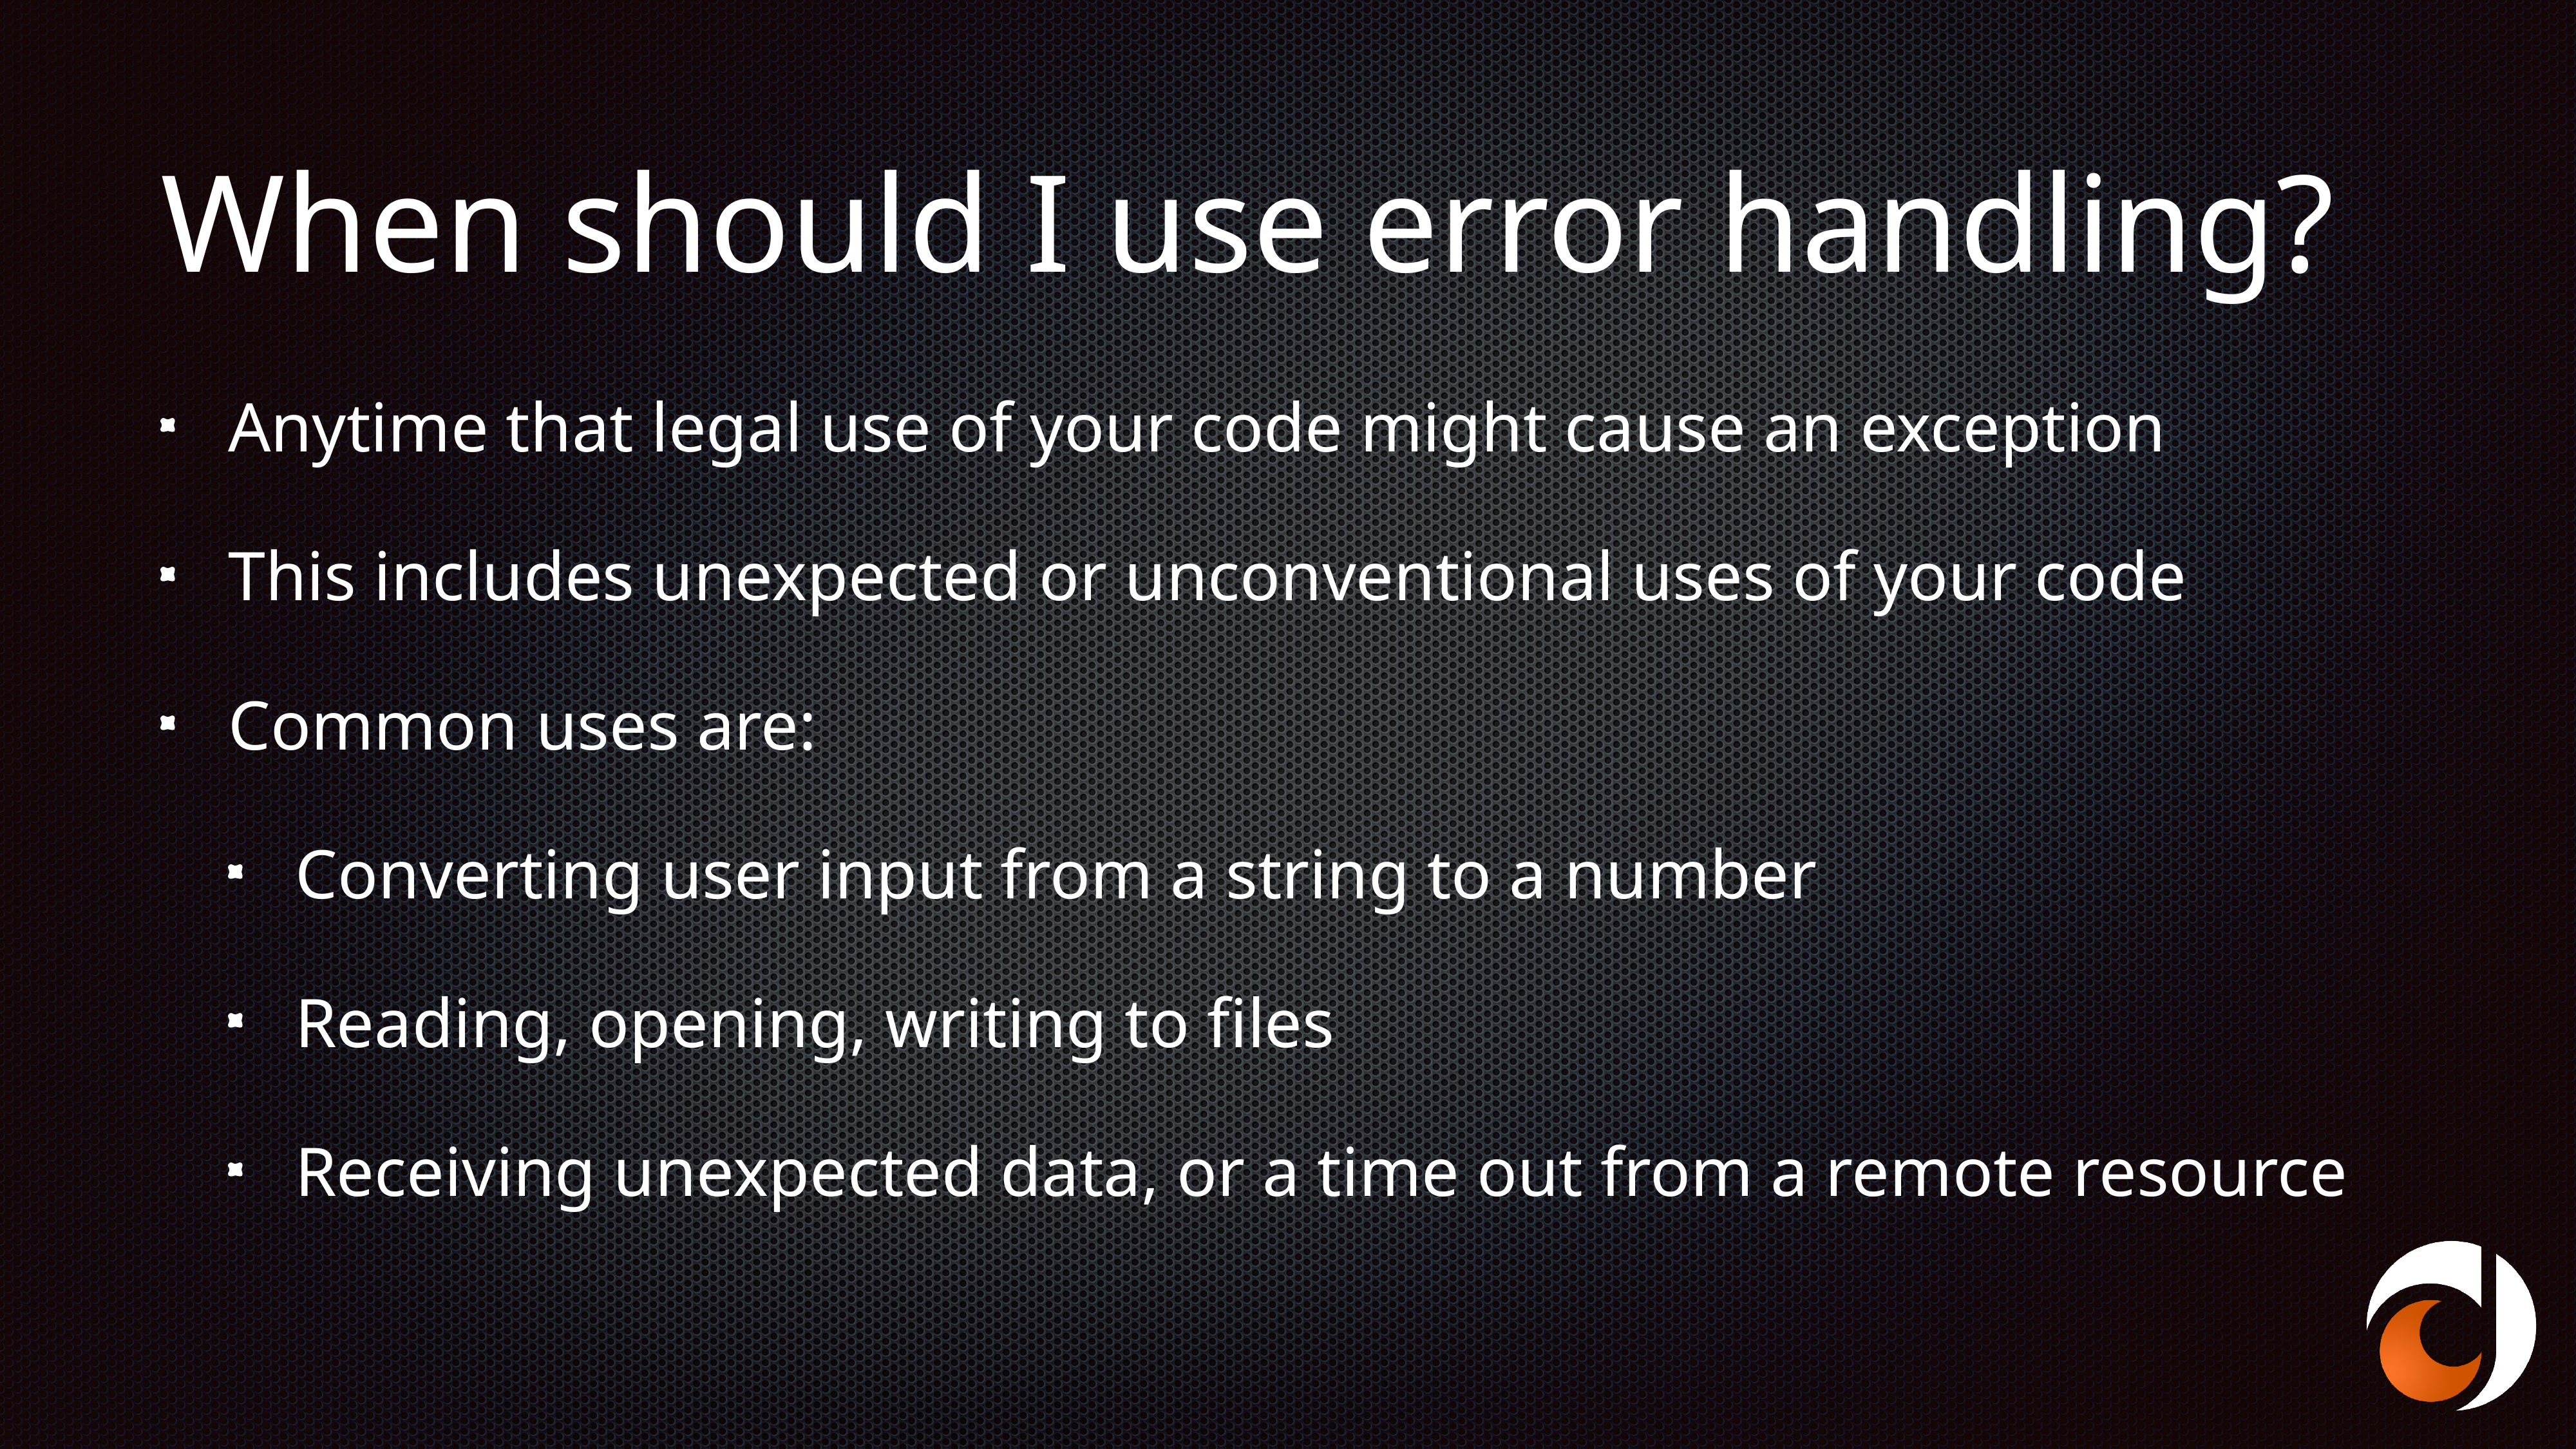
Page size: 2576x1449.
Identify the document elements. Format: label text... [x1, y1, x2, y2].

list Anytime that legal use of your code might cause an exception This includes unexpected or unconventional uses of your code Common uses are: Converting user input from a string to a number Reading, opening, writing to files Receiving unexpected data, or a time out from a remote resource [155, 446, 2421, 1297]
picture [0, 0, 2576, 1449]
title When should I use error handling? [155, 37, 2421, 401]
